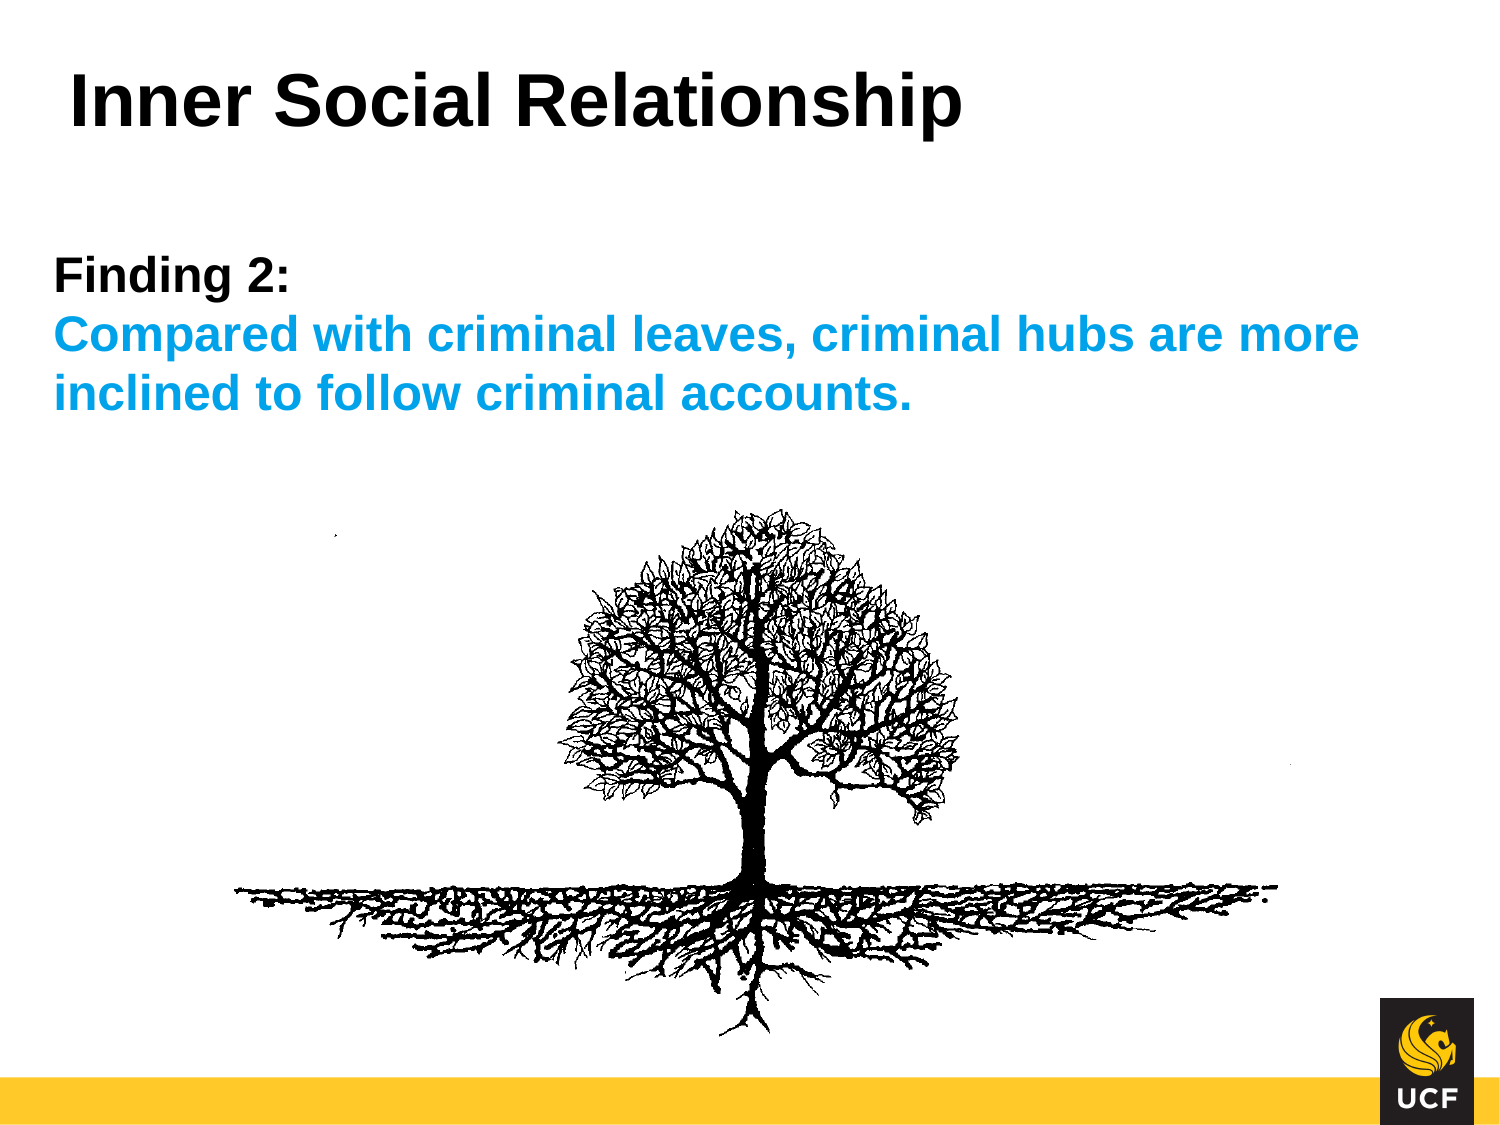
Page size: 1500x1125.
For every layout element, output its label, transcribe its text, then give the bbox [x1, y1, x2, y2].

title Inner Social Relationship [69, 28, 1364, 165]
picture [1380, 998, 1474, 1125]
text_box Finding 2: Compared with criminal leaves, criminal hubs are more inclined to follow criminal accounts. [51, 241, 1366, 421]
text_box [179, 468, 1321, 1064]
